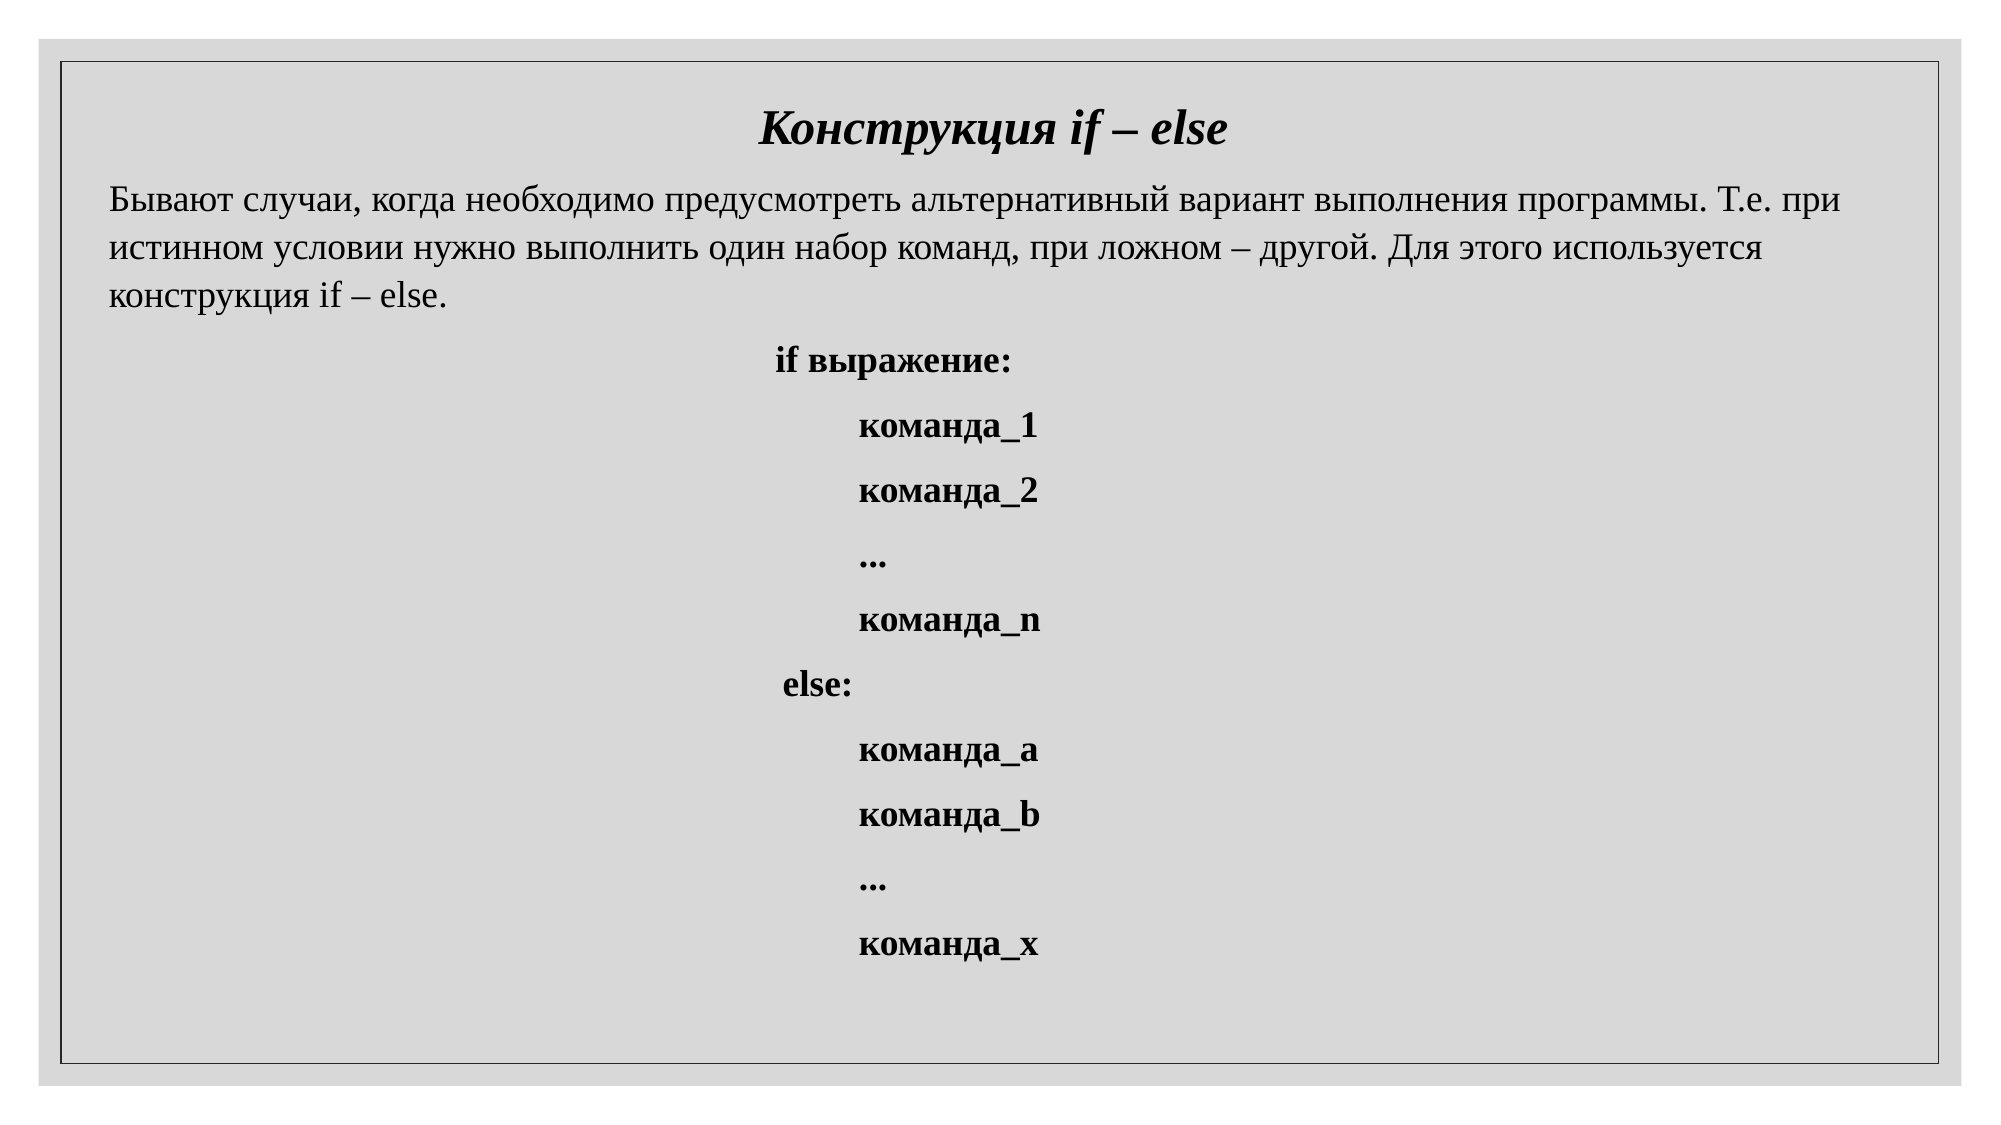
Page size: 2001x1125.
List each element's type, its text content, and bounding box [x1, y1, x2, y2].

text_box Конструкция if – else Бывают случаи, когда необходимо предусмотреть альтернативный вариант выполнения программы. Т.е. при истинном условии нужно выполнить один набор команд, при ложном – другой. Для этого используется конструкция if – else. if выражение: команда_1 команда_2 ... команда_n else: команда_a команда_b ... команда_x [101, 82, 1899, 971]
